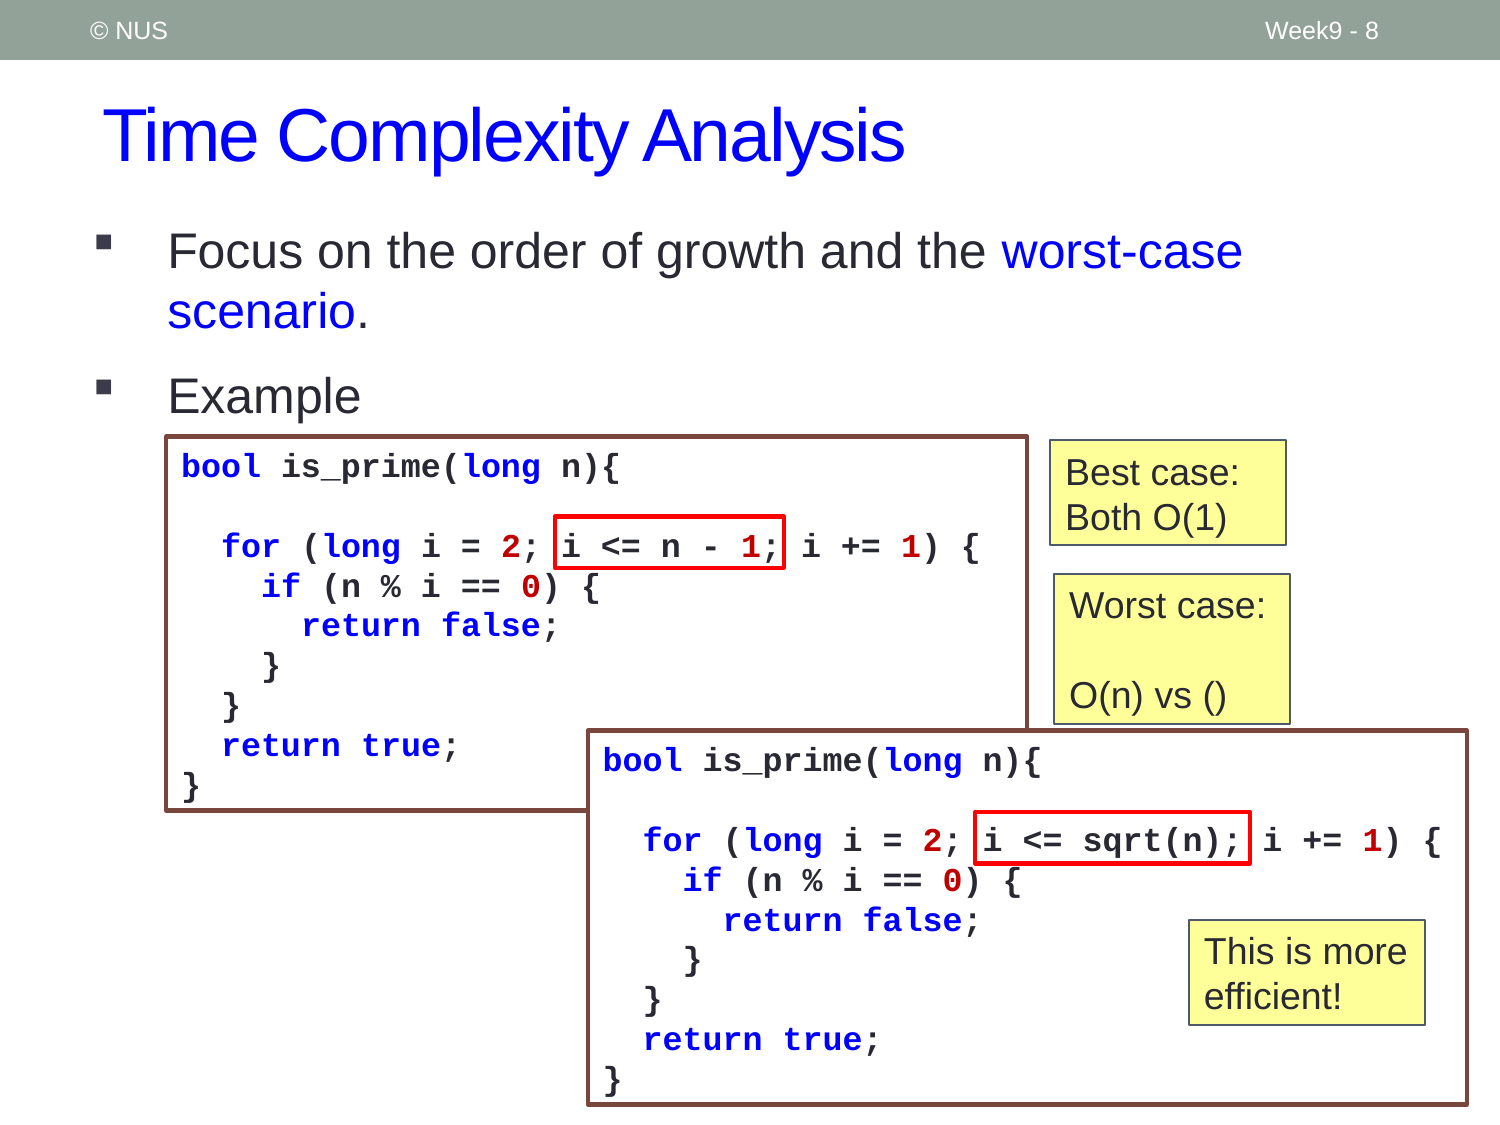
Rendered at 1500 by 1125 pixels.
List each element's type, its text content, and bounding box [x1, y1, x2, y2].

text_box Focus on the order of growth and the worst-case scenario. Example [77, 211, 1463, 1102]
slide_number Week9 - 8 [1250, 3, 1425, 57]
slide_number © NUS [75, 3, 550, 57]
text_box [553, 514, 786, 570]
text_box [973, 810, 1252, 866]
title Time Complexity Analysis [87, 62, 1463, 200]
text_box bool is_prime(long n){ for (long i = 2; i <= sqrt(n); i += 1) { if (n % i == 0) { return false; } } return true; } [586, 728, 1469, 1107]
text_box Best case: Both O(1) [1048, 438, 1288, 547]
text_box bool is_prime(long n){ for (long i = 2; i <= n - 1; i += 1) { if (n % i == 0) { return false; } } return true; } [164, 434, 1029, 813]
text_box This is more efficient! [1187, 918, 1427, 1027]
